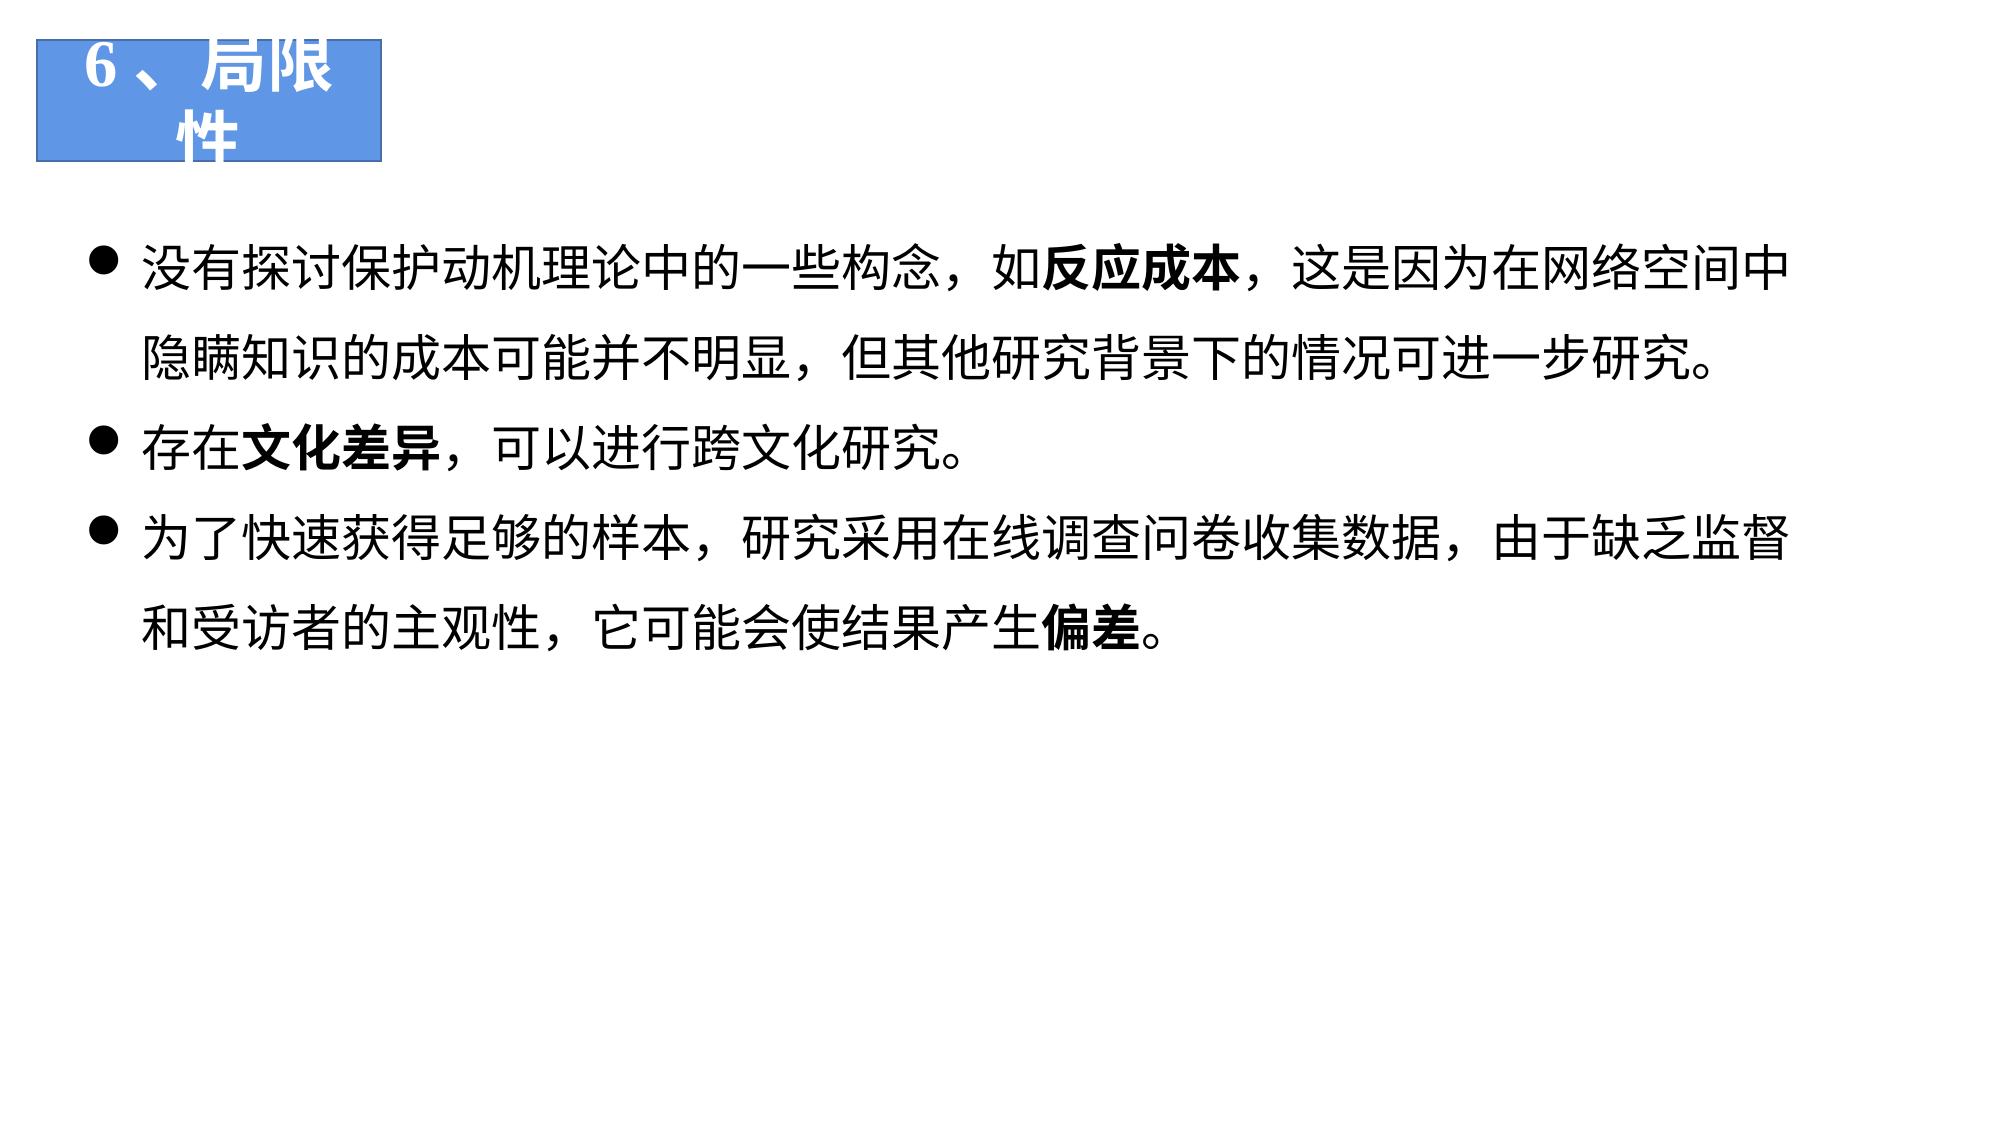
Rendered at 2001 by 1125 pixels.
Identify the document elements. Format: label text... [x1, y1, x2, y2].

text_box 没有探讨保护动机理论中的一些构念，如反应成本，这是因为在网络空间中隐瞒知识的成本可能并不明显，但其他研究背景下的情况可进一步研究。 存在文化差异，可以进行跨文化研究。 为了快速获得足够的样本，研究采用在线调查问卷收集数据，由于缺乏监督和受访者的主观性，它可能会使结果产生偏差。 [70, 199, 1828, 669]
text_box 6、局限性 [36, 39, 382, 162]
